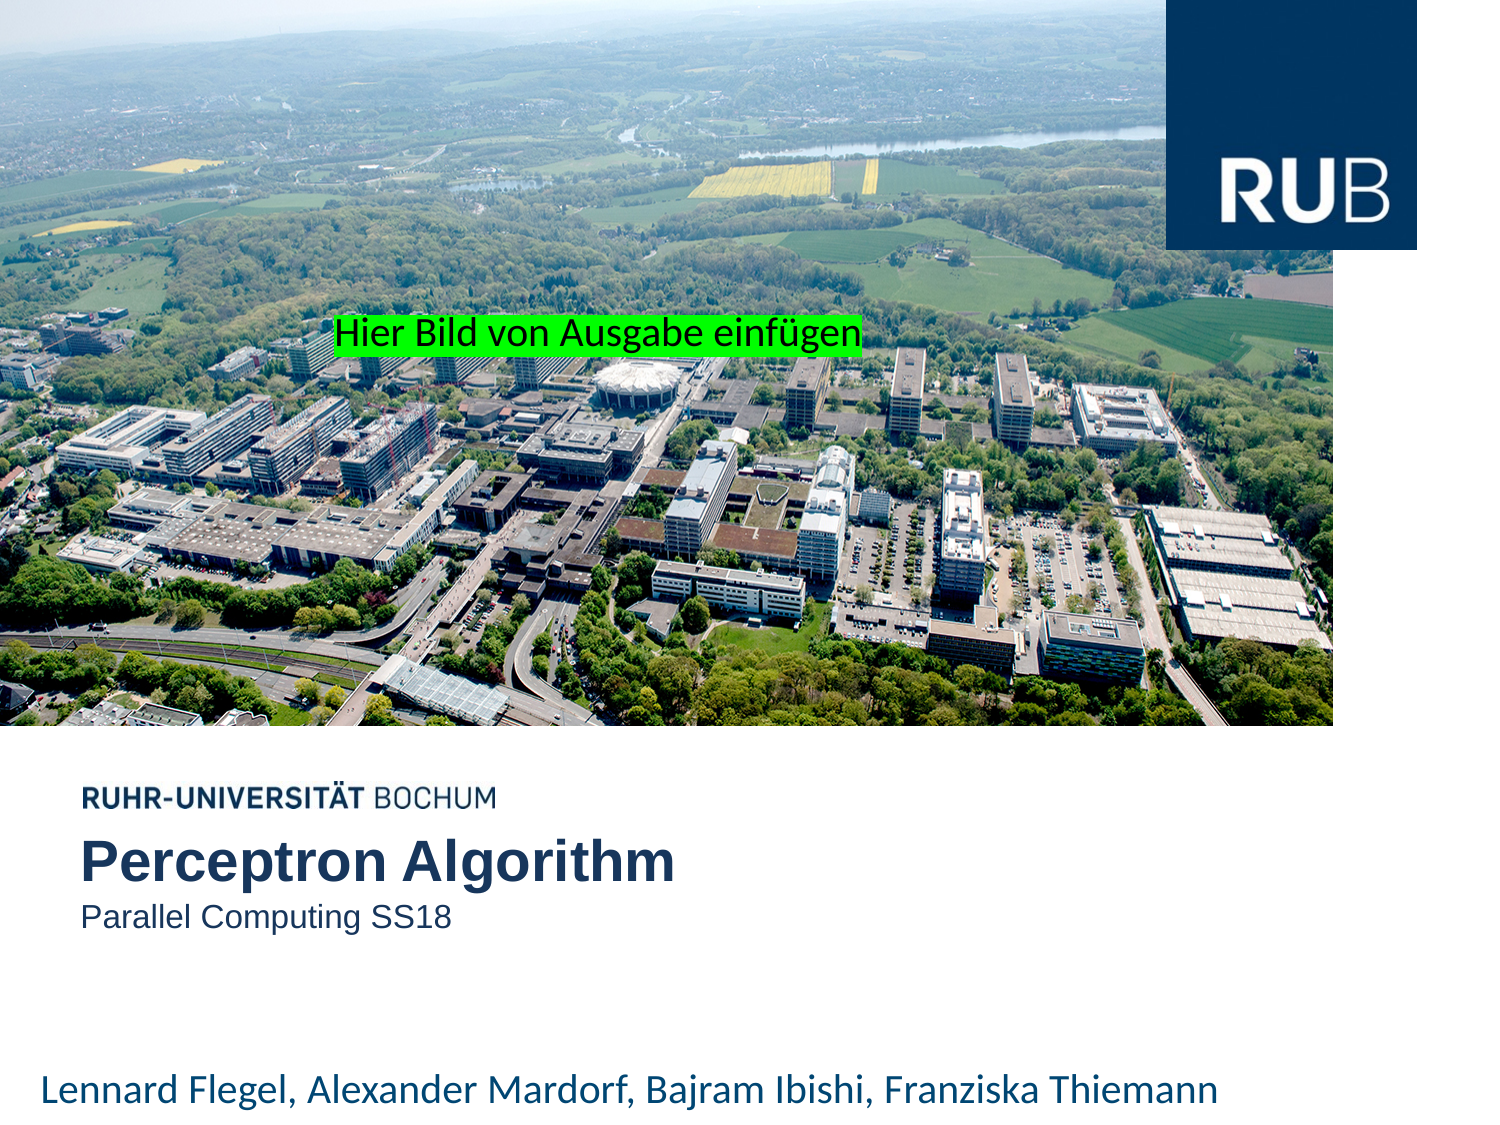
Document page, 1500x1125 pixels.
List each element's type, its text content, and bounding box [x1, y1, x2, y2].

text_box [80, 781, 1292, 936]
picture [0, 0, 1417, 726]
text_box Lennard Flegel, Alexander Mardorf, Bajram Ibishi, Franziska Thiemann [25, 1054, 1449, 1119]
